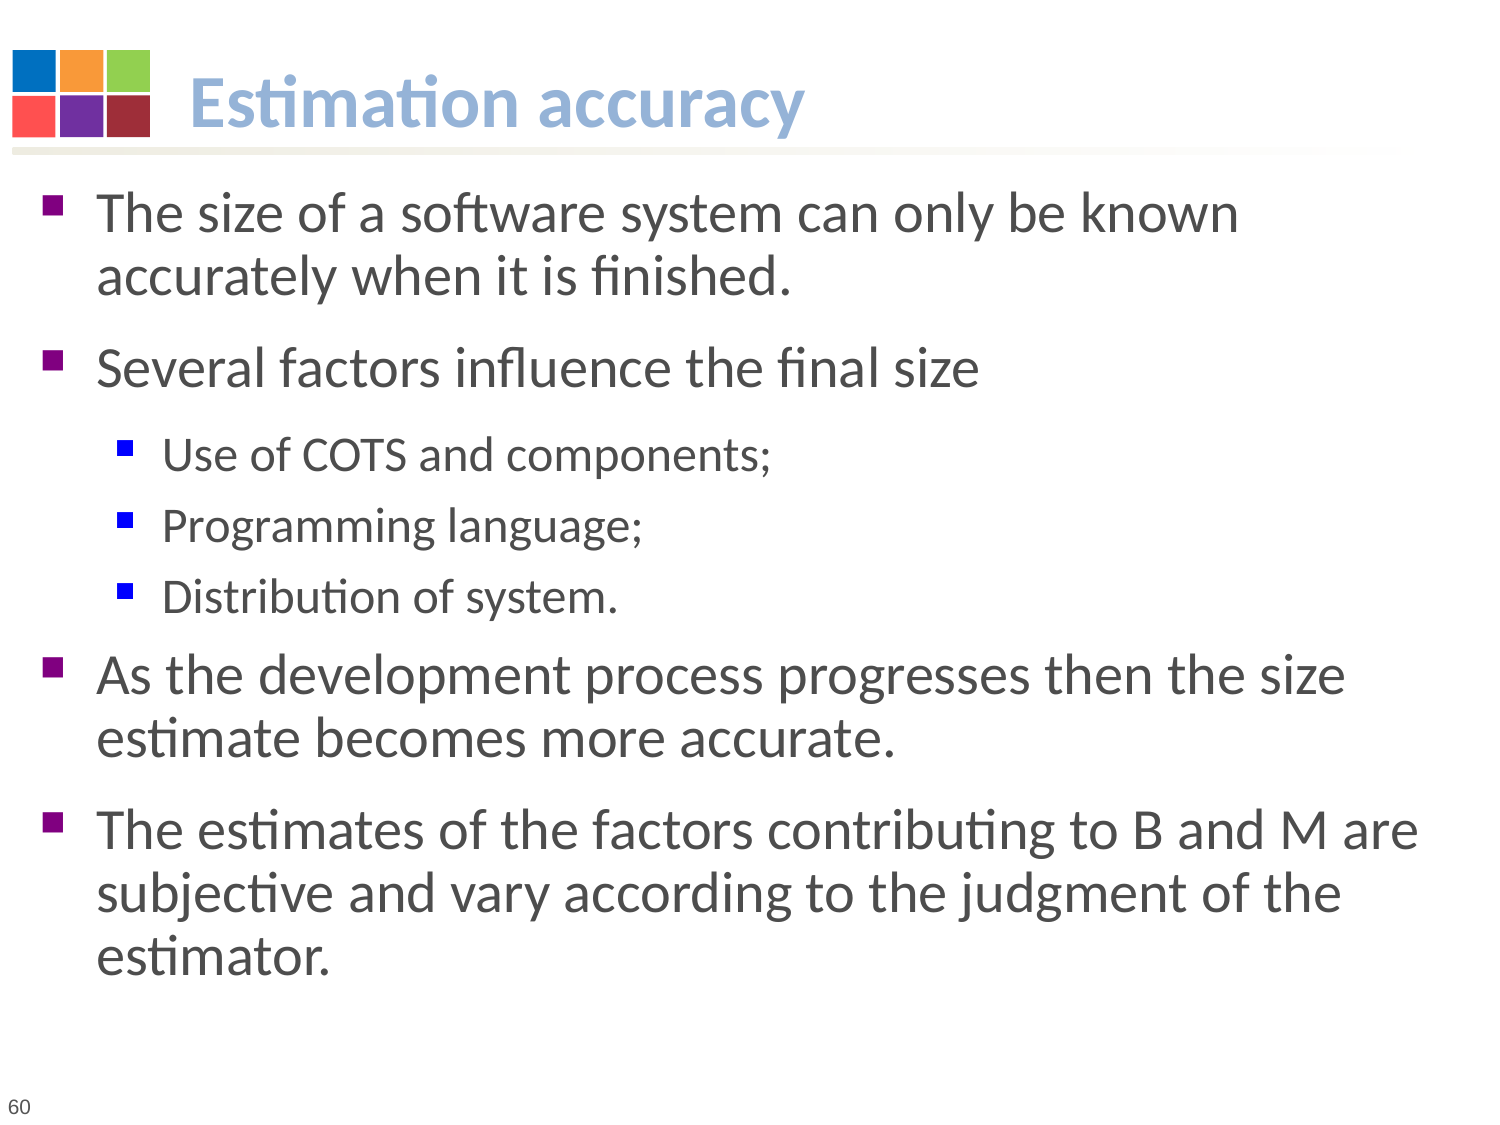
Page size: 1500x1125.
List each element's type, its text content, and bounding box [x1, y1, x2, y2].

list The size of a software system can only be known accurately when it is finished. Several factors influence the final size Use of COTS and components; Programming language; Distribution of system. As the development process progresses then the size estimate becomes more accurate. The estimates of the factors contributing to B and M are subjective and vary according to the judgment of the estimator. [24, 174, 1469, 1088]
title Estimation accuracy [174, 47, 1475, 150]
